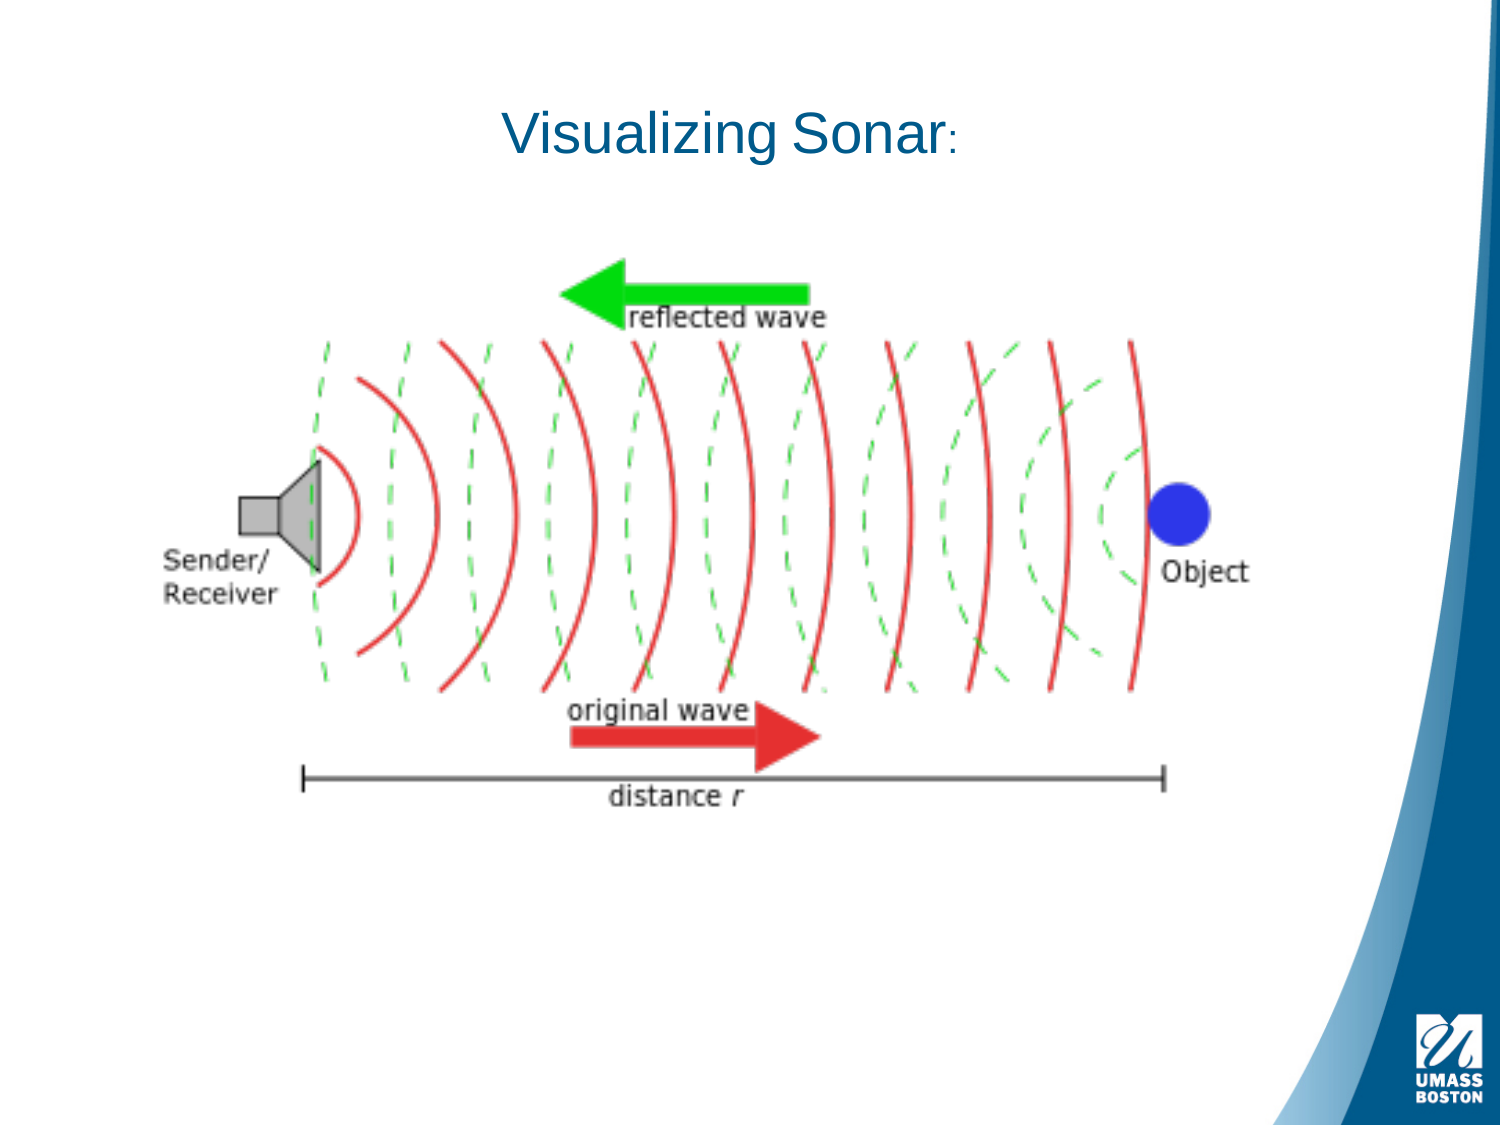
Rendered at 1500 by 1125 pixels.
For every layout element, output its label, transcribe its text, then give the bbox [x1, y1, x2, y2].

subtitle Visualizing Sonar: [312, 87, 1148, 188]
picture [0, 0, 1500, 1125]
